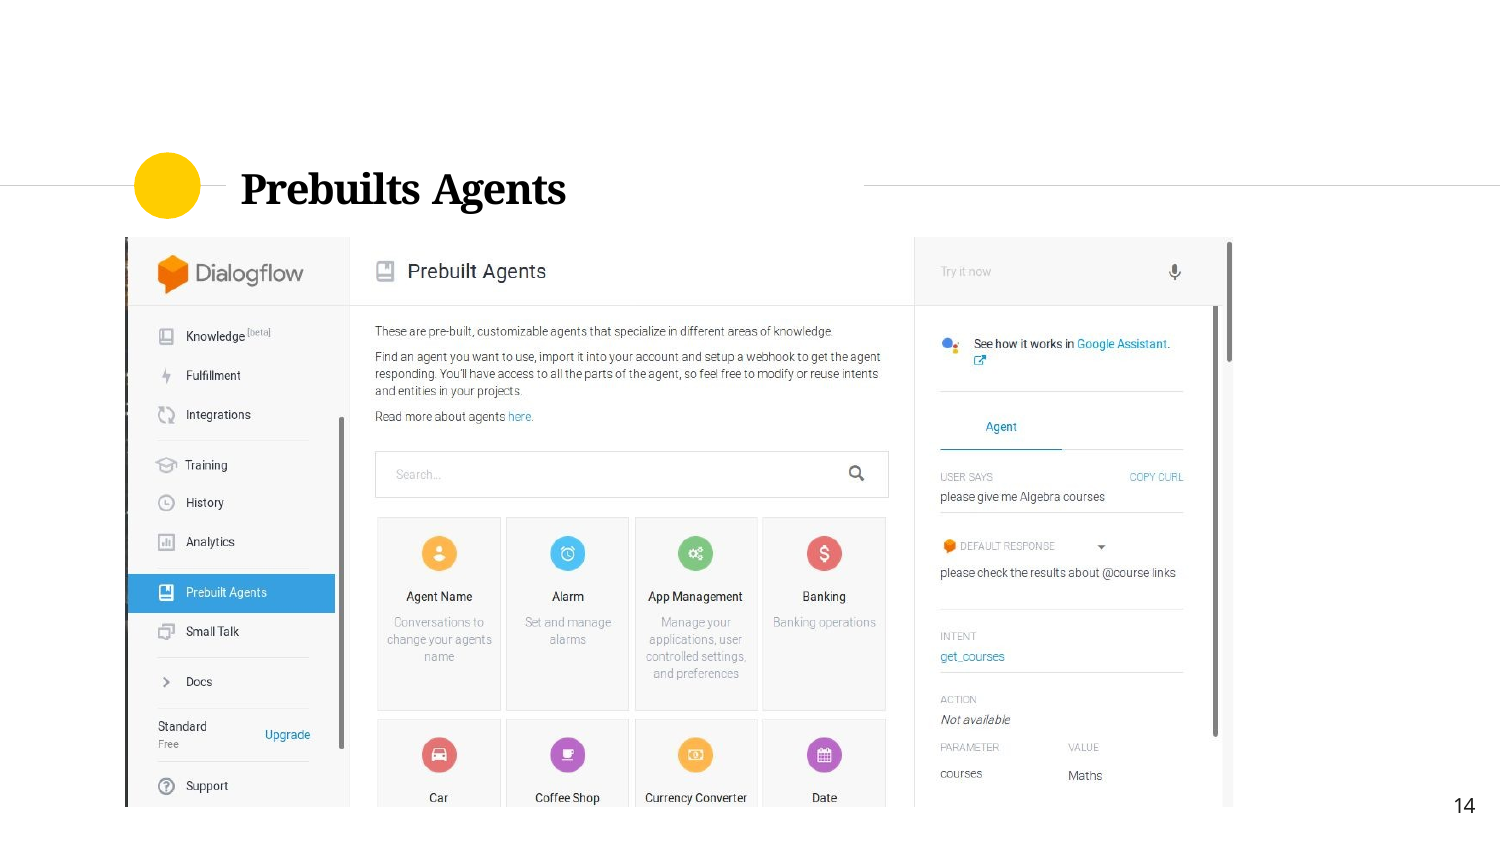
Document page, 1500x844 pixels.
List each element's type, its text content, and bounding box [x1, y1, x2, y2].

text_box [125, 237, 1234, 807]
slide_number 14 [1446, 790, 1484, 844]
title Prebuilts Agents [238, 160, 574, 237]
